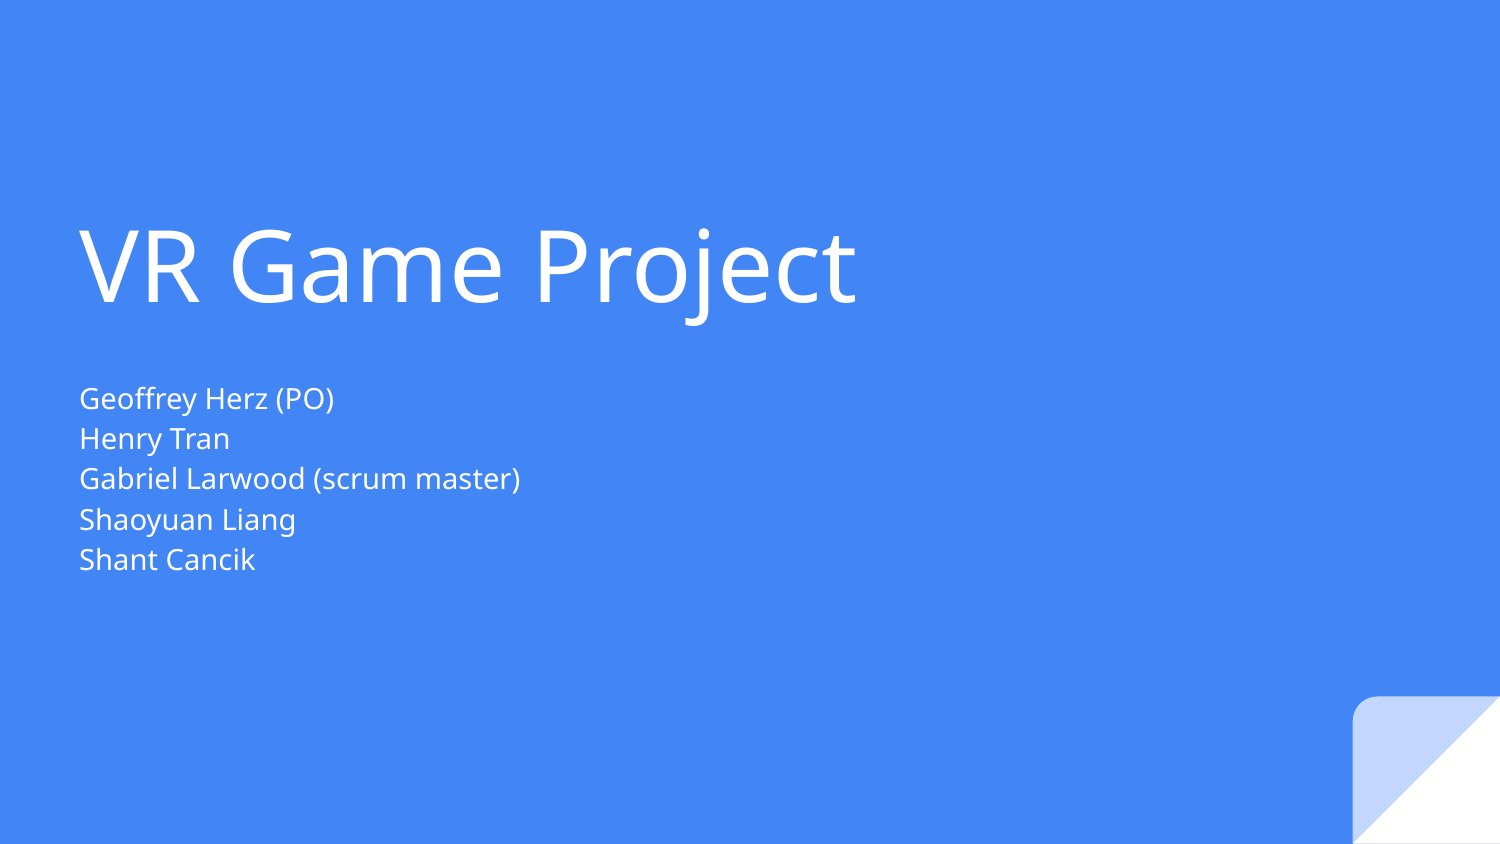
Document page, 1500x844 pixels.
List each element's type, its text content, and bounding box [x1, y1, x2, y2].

subtitle Geoffrey Herz (PO) Henry Tran Gabriel Larwood (scrum master) Shaoyuan Liang Shant Cancik [64, 360, 1413, 432]
title VR Game Project [64, 183, 1413, 338]
